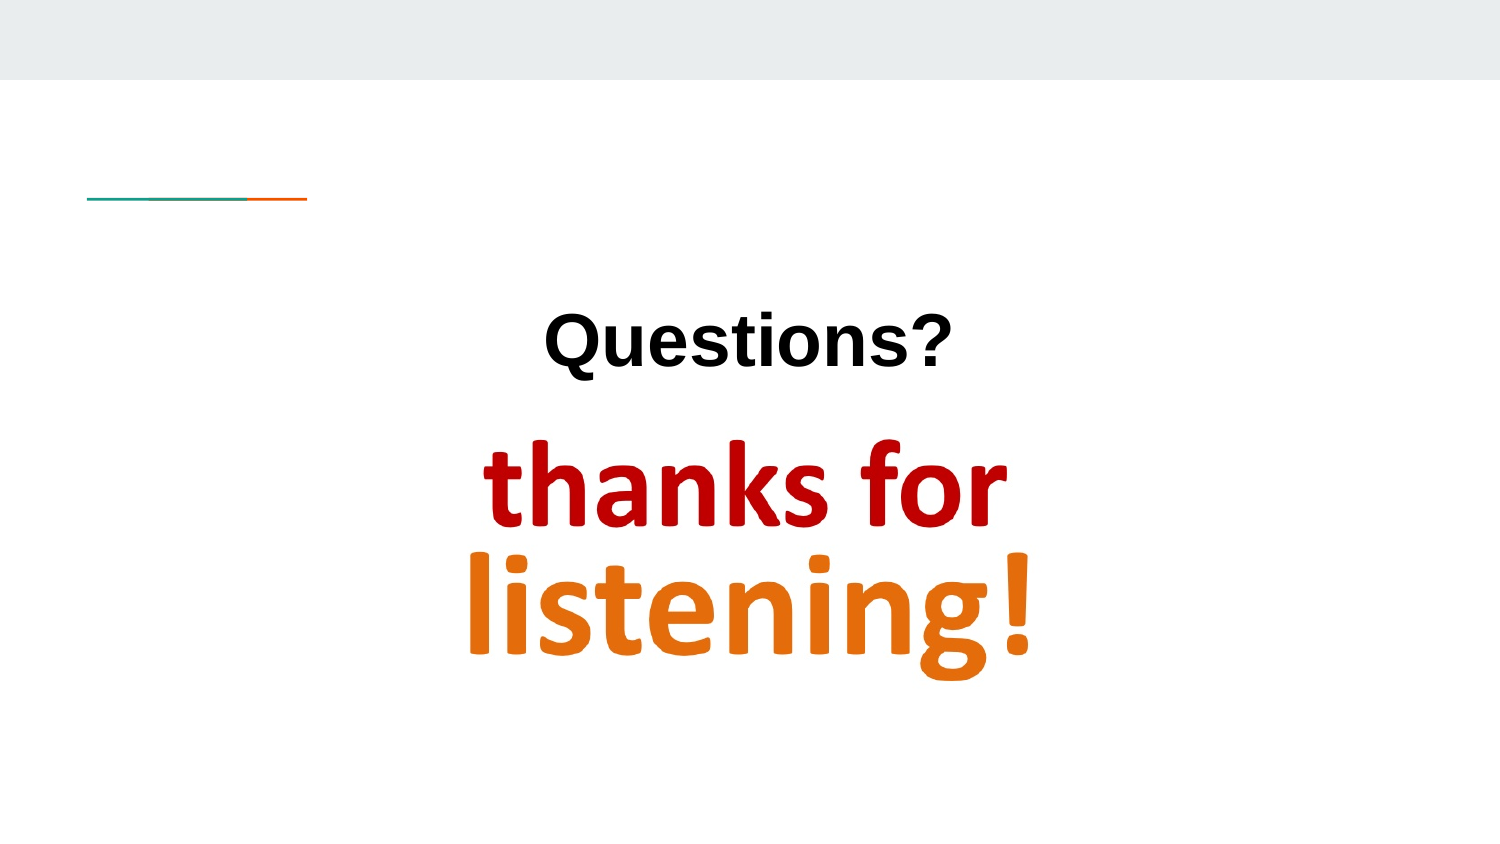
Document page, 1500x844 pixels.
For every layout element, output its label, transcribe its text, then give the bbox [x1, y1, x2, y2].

text_box Questions? [389, 276, 1111, 427]
picture [423, 314, 1077, 805]
